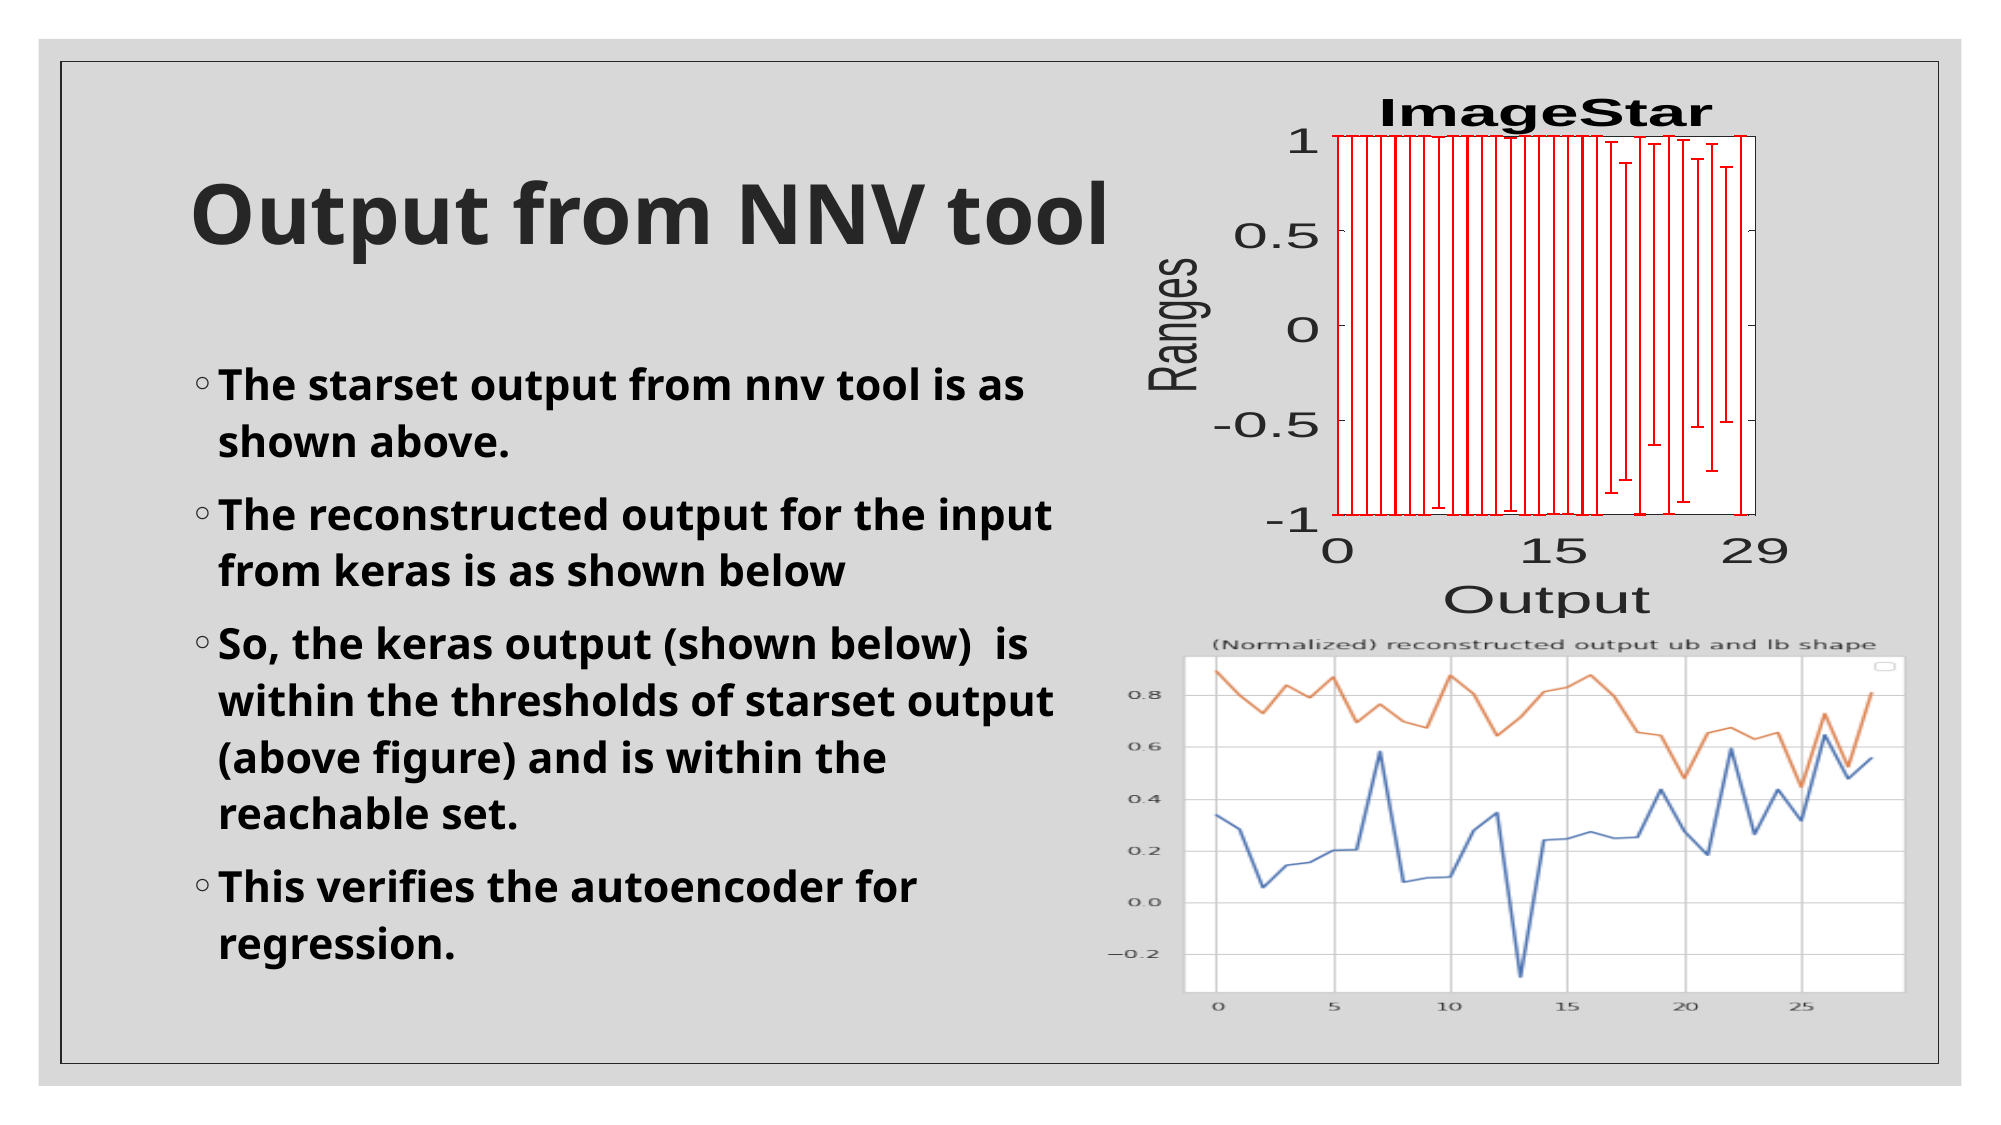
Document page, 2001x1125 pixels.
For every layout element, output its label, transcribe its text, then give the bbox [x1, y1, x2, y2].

list The starset output from nnv tool is as shown above. The reconstructed output for the input from keras is as shown below So, the keras output (shown below) is within the thresholds of starset output (above figure) and is within the reachable set. This verifies the autoencoder for regression. [174, 345, 1092, 977]
picture [1091, 632, 1920, 1020]
picture [1075, 77, 2000, 618]
title Output from NNV tool [174, 105, 1070, 331]
